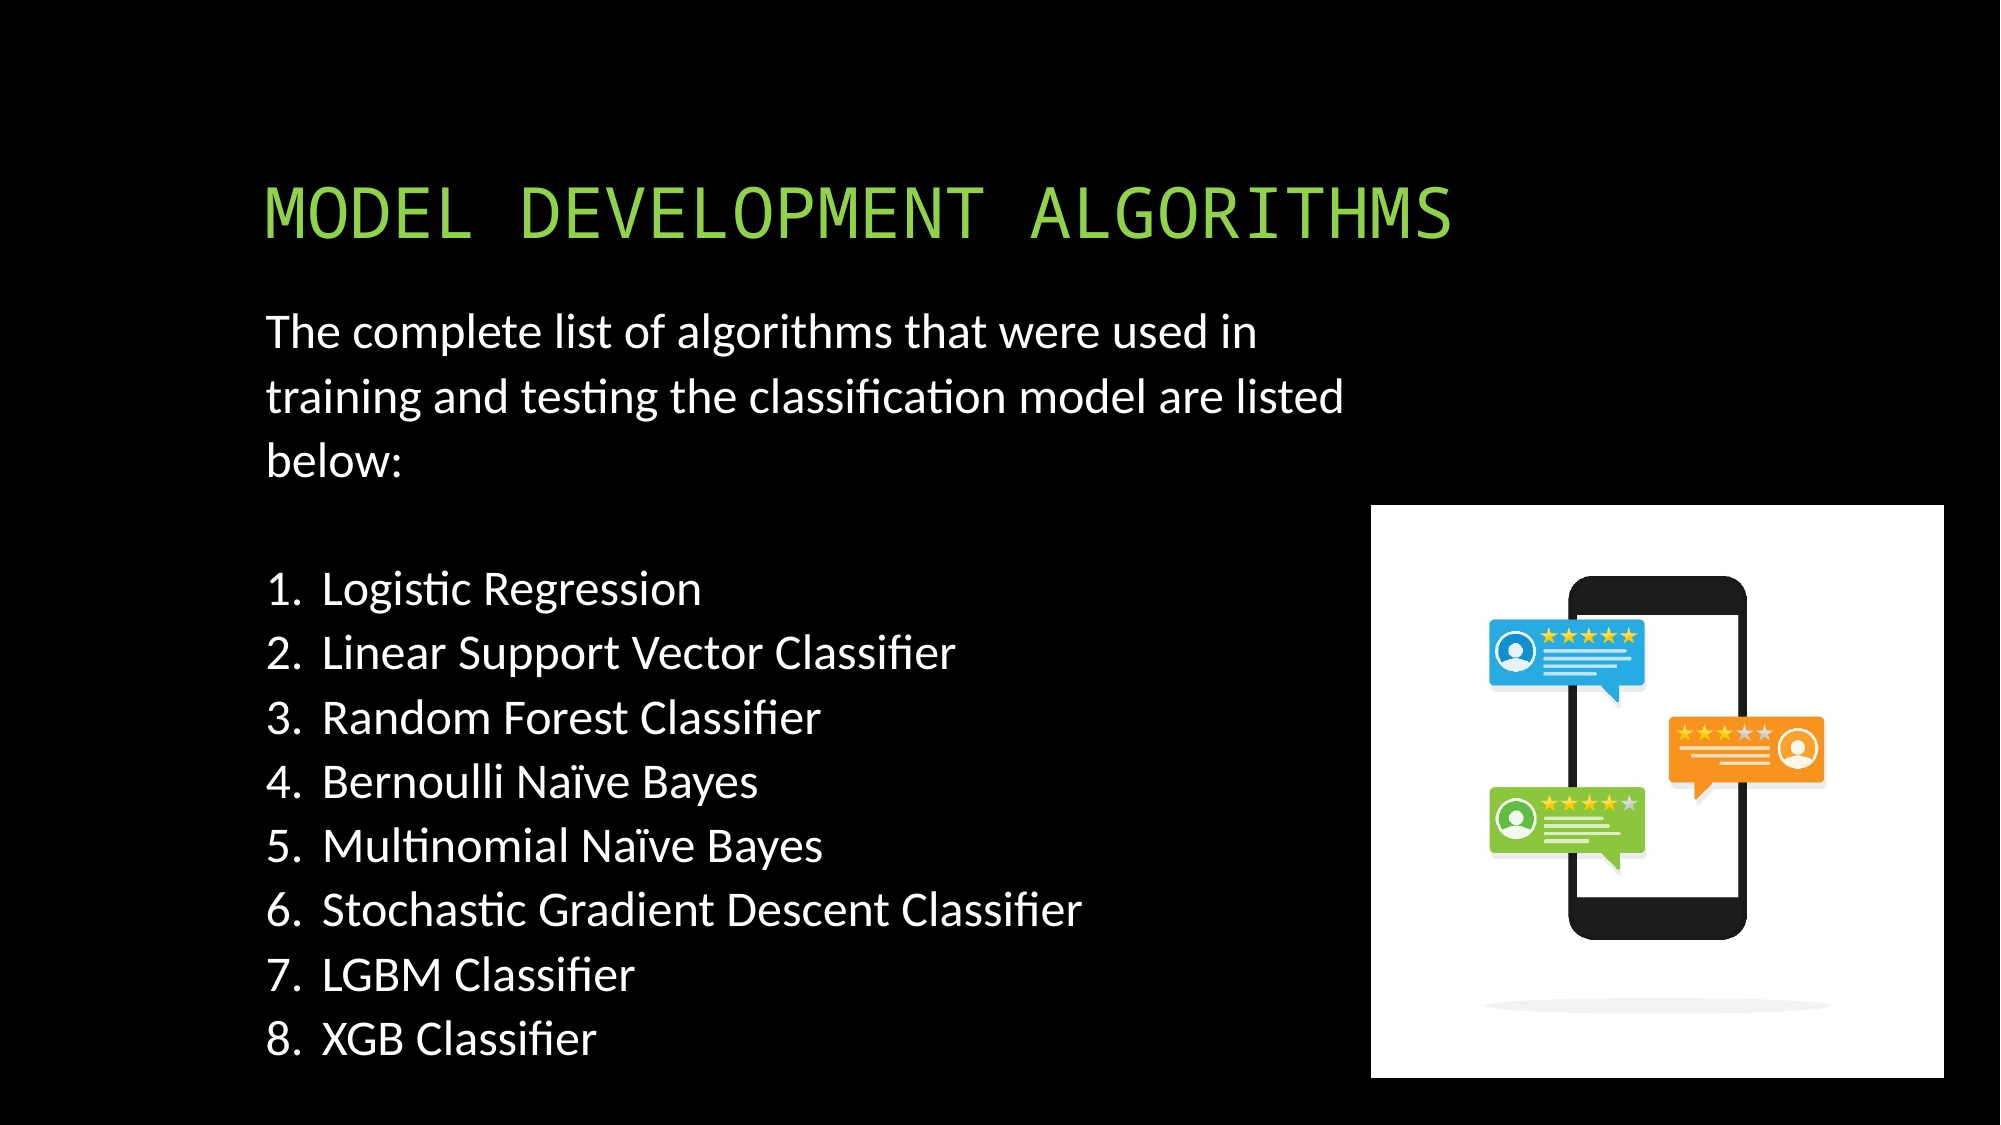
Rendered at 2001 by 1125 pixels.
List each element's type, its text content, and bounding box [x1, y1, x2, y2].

text_box The complete list of algorithms that were used in training and testing the classification model are listed below: Logistic Regression Linear Support Vector Classifier Random Forest Classifier Bernoulli Naïve Bayes Multinomial Naïve Bayes Stochastic Gradient Descent Classifier LGBM Classifier XGB Classifier [250, 287, 1376, 1073]
picture [1371, 505, 1944, 1078]
title MODEL DEVELOPMENT ALGORITHMS [249, 73, 1750, 261]
